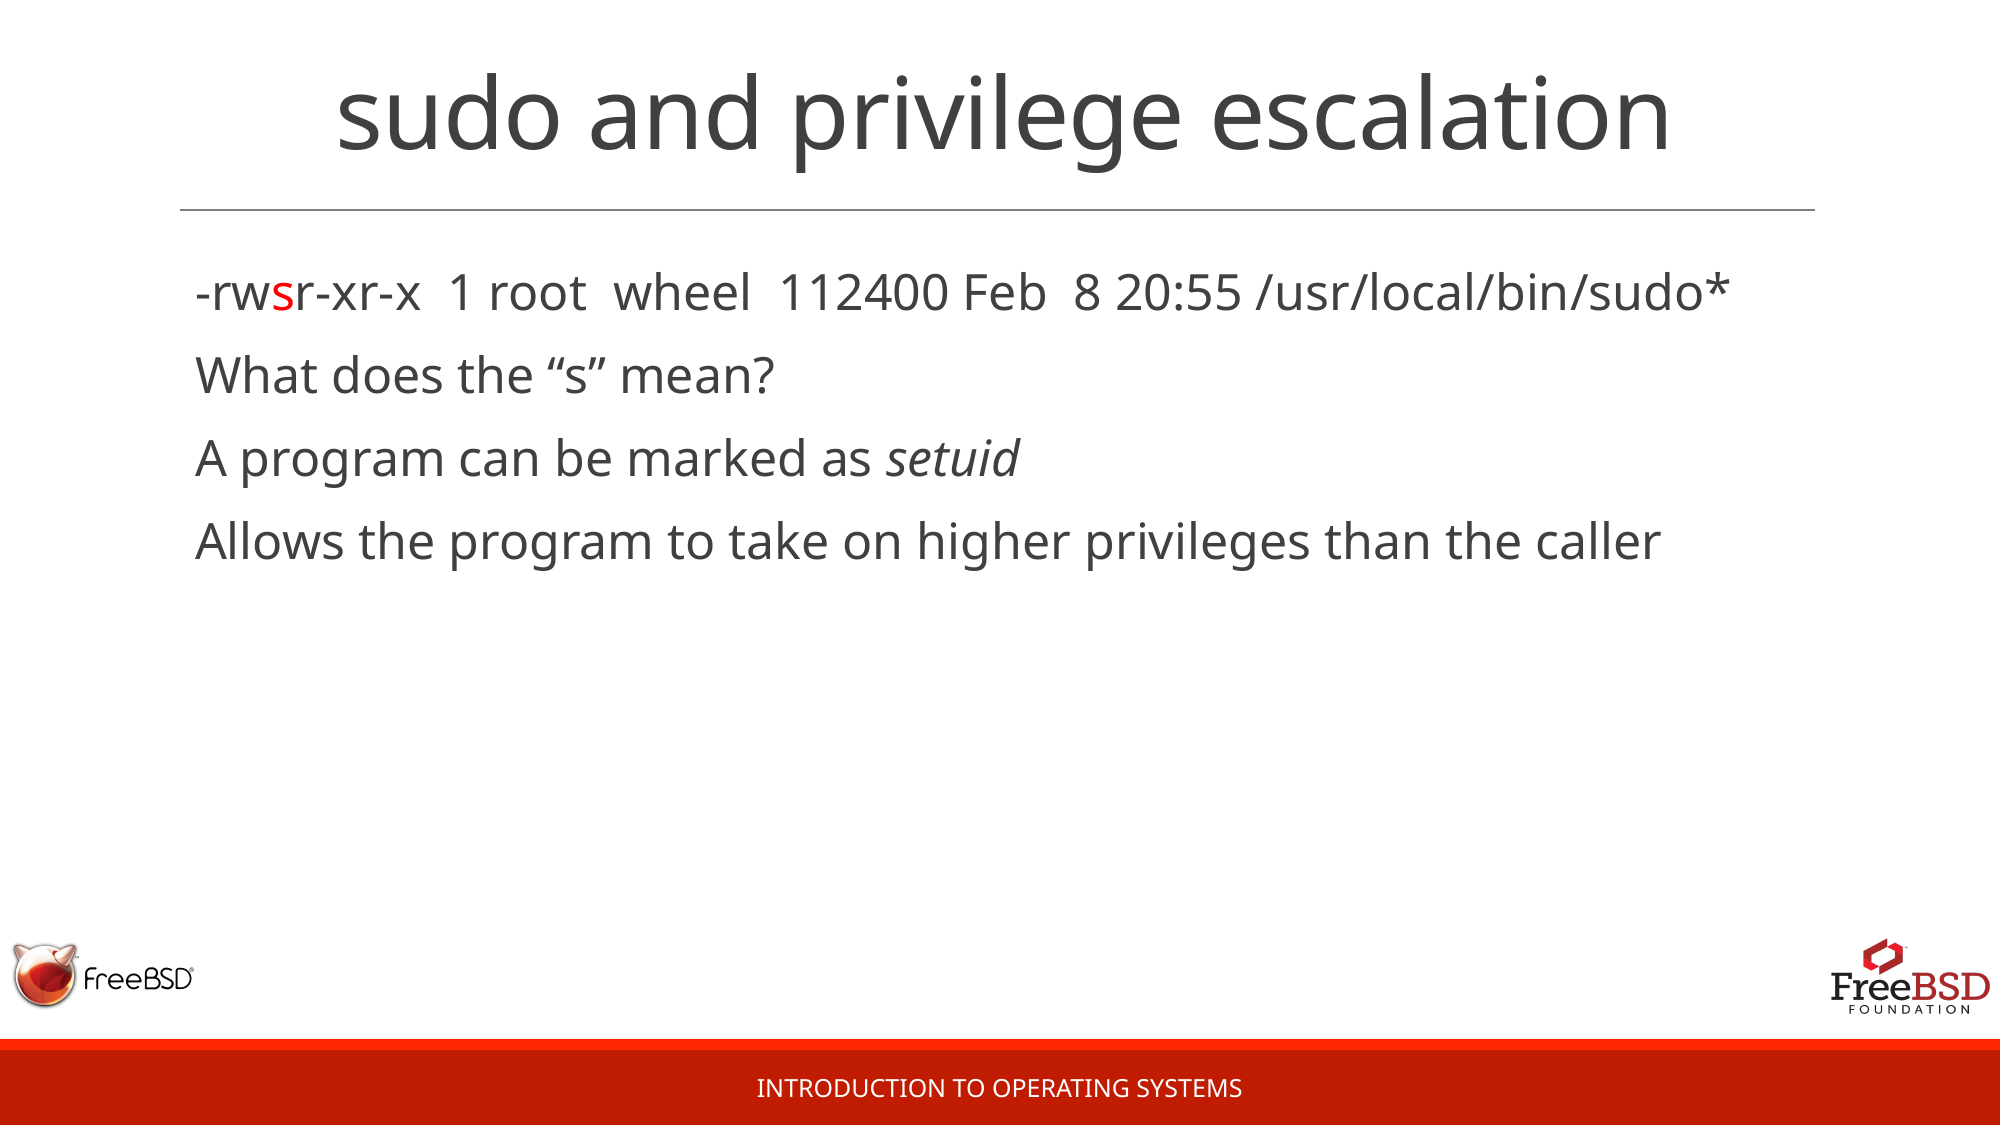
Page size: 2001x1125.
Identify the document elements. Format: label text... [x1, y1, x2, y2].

picture [0, 931, 194, 1021]
list -rwsr-xr-x 1 root wheel 112400 Feb 8 20:55 /usr/local/bin/sudo* What does the “s” mean? A program can be marked as setuid Allows the program to take on higher privileges than the caller [180, 259, 1830, 963]
footer Introduction to Operating Systems [604, 1059, 1396, 1120]
title sudo and privilege escalation [180, 47, 1830, 191]
